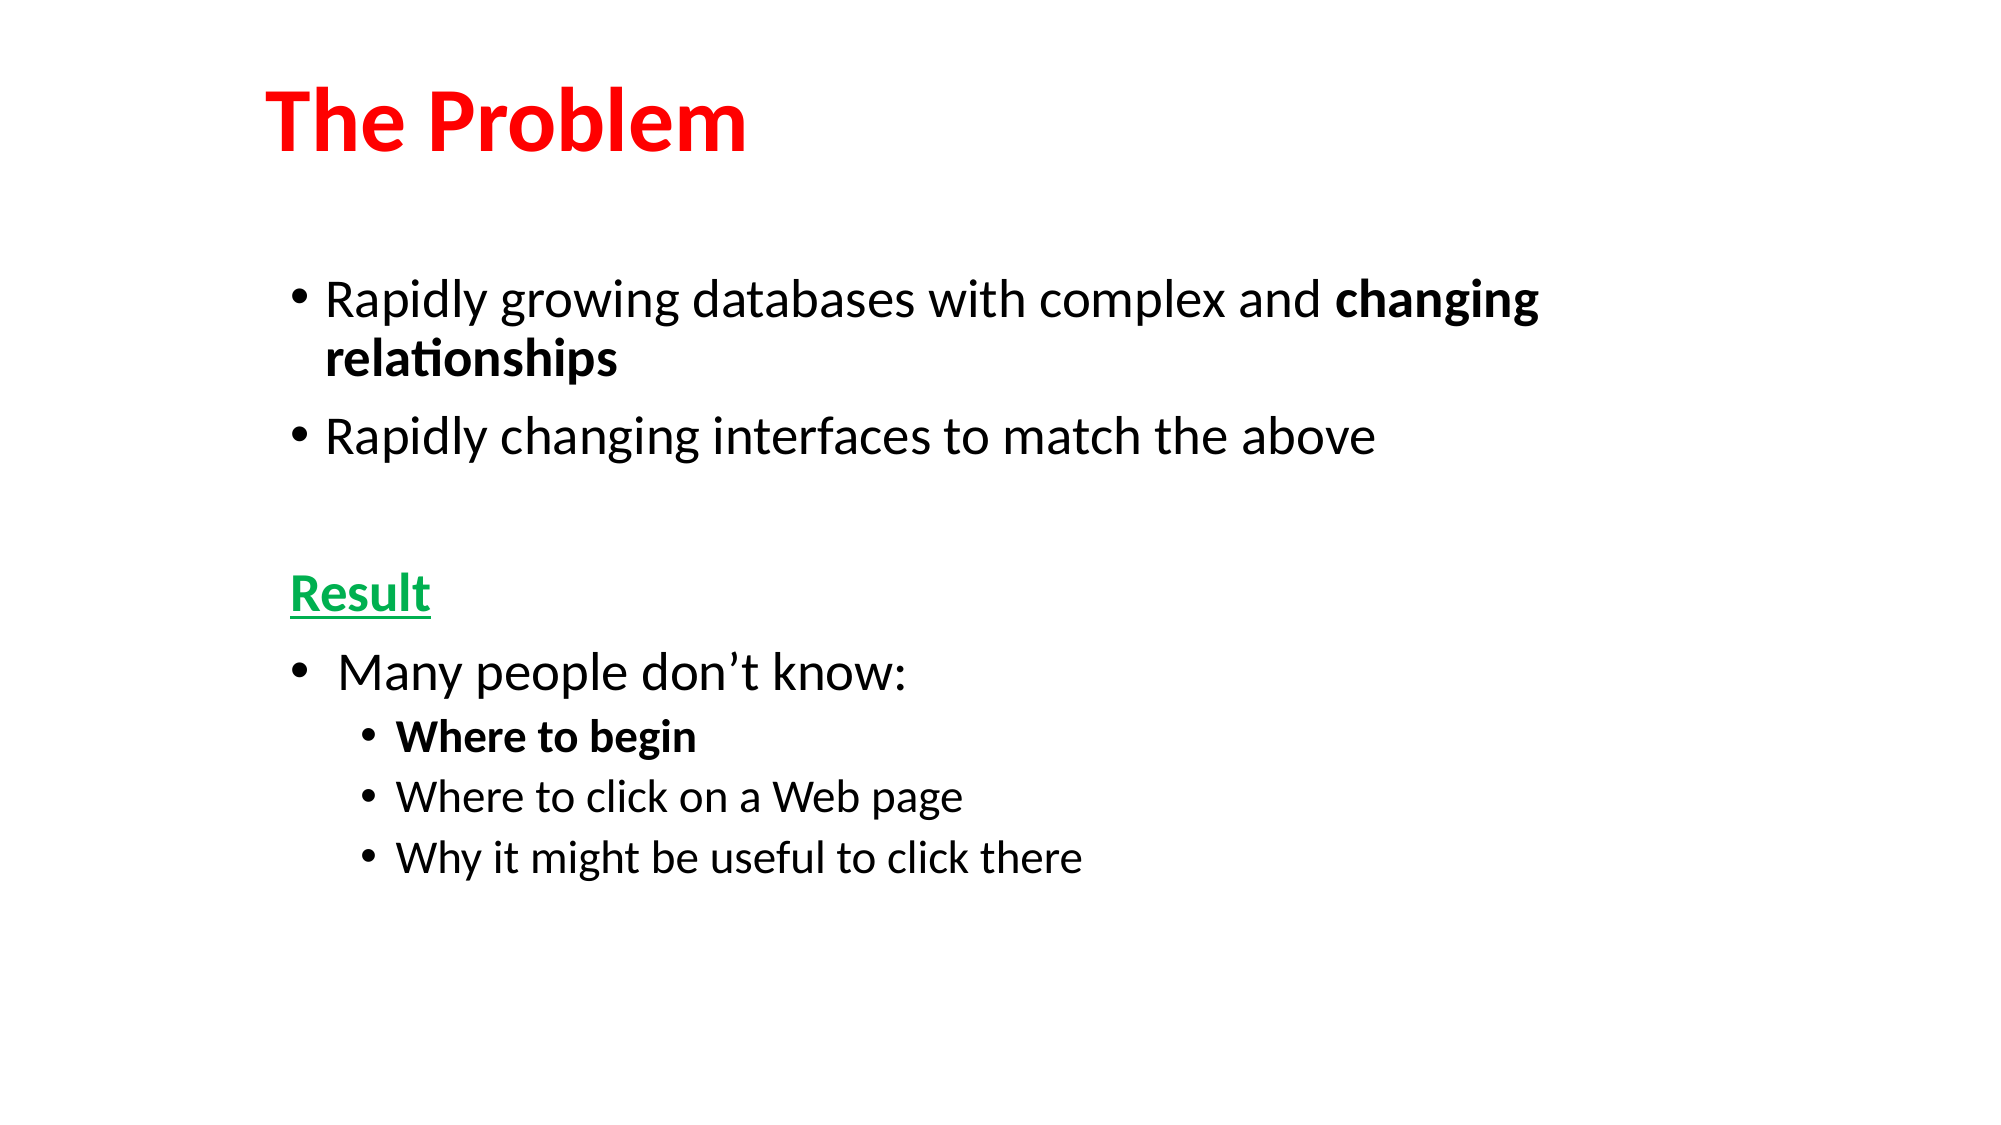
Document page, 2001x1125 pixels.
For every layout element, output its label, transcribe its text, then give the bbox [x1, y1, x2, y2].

title The Problem [250, 27, 1601, 216]
list Rapidly growing databases with complex and changing relationships Rapidly changing interfaces to match the above Result Many people don’t know: Where to begin Where to click on a Web page Why it might be useful to click there [275, 262, 1675, 892]
